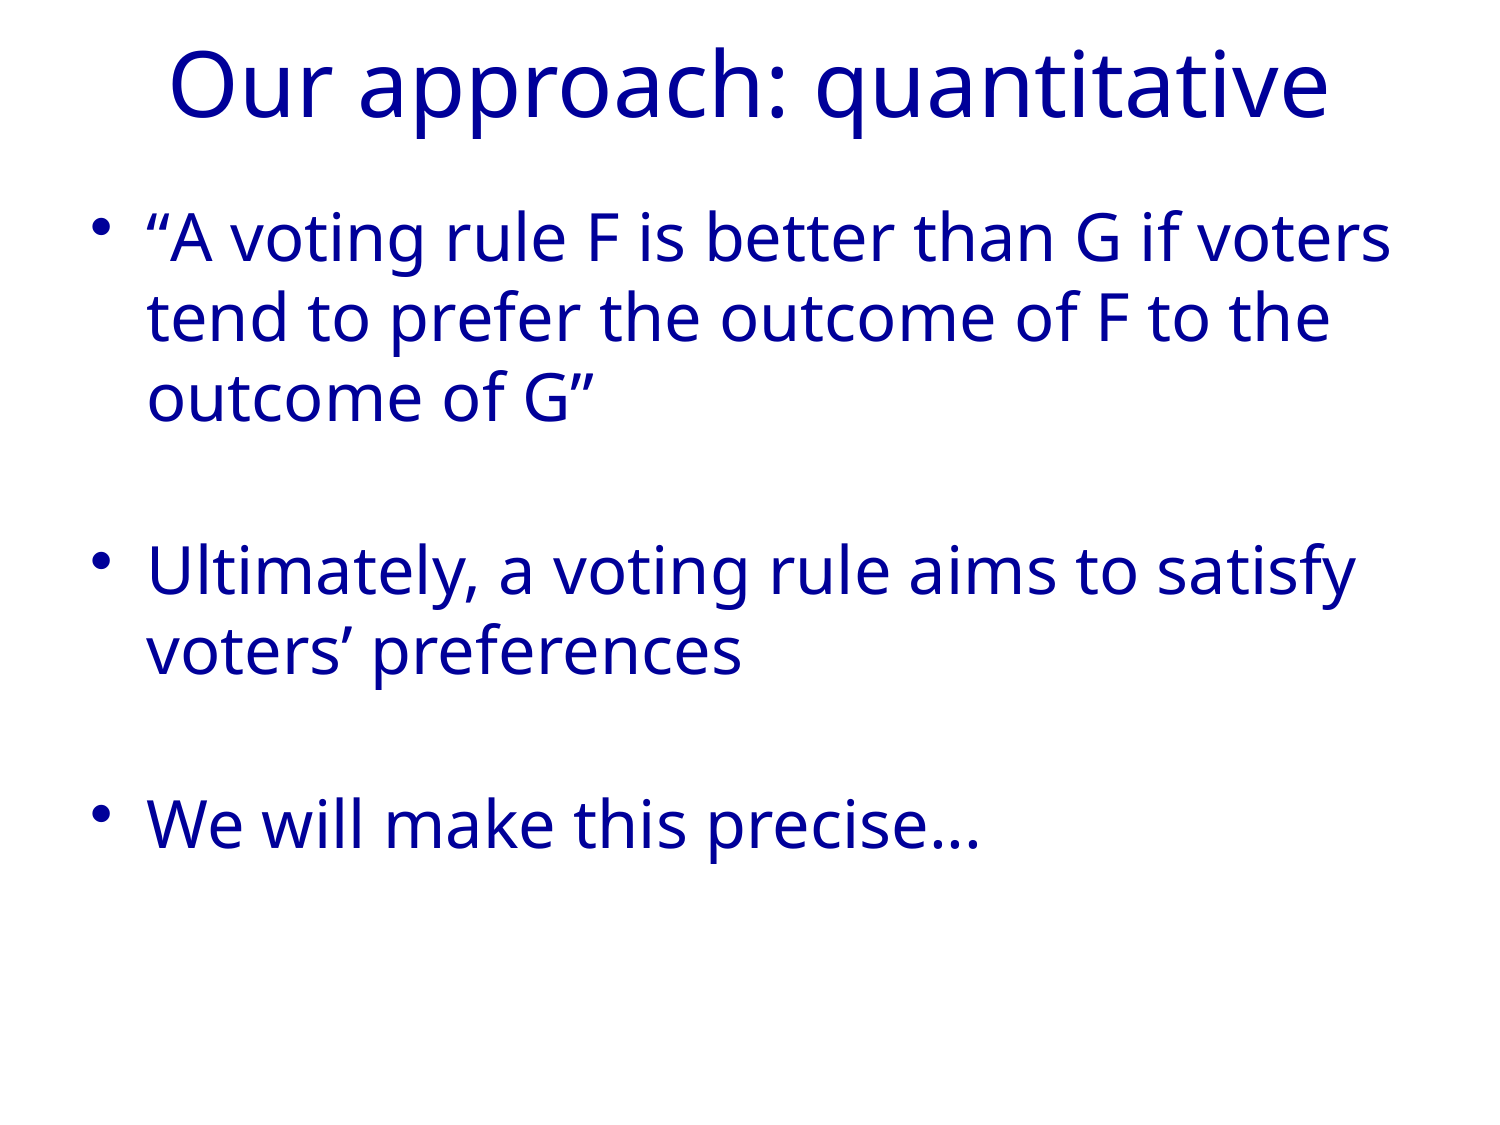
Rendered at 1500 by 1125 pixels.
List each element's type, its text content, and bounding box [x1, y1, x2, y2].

title Our approach: quantitative [74, 0, 1426, 176]
list “A voting rule F is better than G if voters tend to prefer the outcome of F to the outcome of G” Ultimately, a voting rule aims to satisfy voters’ preferences We will make this precise... [74, 187, 1426, 1026]
